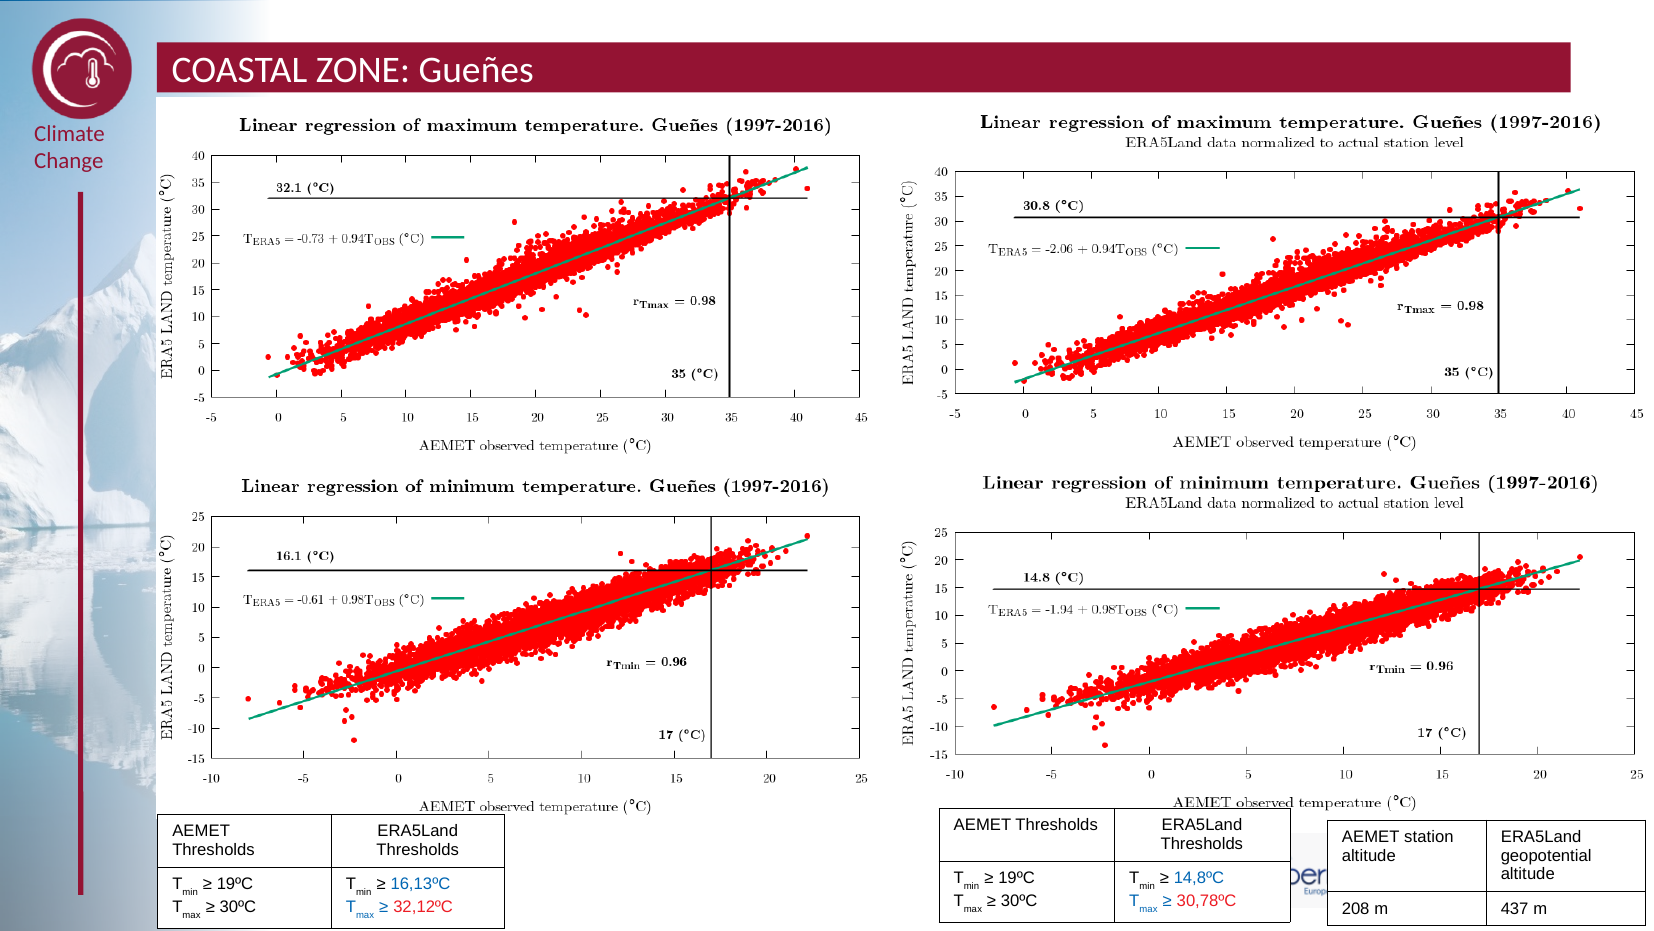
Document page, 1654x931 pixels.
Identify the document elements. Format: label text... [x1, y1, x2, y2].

table_header ERA5Land geopotential altitude [1487, 822, 1645, 891]
table_cell 208 m [1328, 892, 1486, 925]
table_cell Tmin ≥ 19ºC Tmax ≥ 30ºC [158, 868, 331, 928]
table_header ERA5Land Thresholds [332, 827, 504, 867]
table_cell Tmin ≥ 16,13ºC Tmax ≥ 32,12ºC [332, 868, 504, 928]
text_box COASTAL ZONE: Gueñes [156, 42, 1571, 93]
text_box [156, 92, 880, 97]
table_header AEMET station altitude [1328, 822, 1486, 891]
picture [897, 94, 1654, 816]
picture [21, 3, 141, 128]
picture [1291, 833, 1327, 908]
picture [156, 96, 879, 819]
table_header AEMET Thresholds [158, 826, 331, 867]
table_header ERA5Land Thresholds [1115, 822, 1290, 861]
table_header AEMET Thresholds [940, 822, 1114, 861]
table_cell Tmin ≥ 19ºC Tmax ≥ 30ºC [940, 862, 1114, 922]
table_cell 437 m [1487, 892, 1645, 925]
table_cell Tmin ≥ 14,8ºC Tmax ≥ 30,78ºC [1115, 862, 1290, 922]
